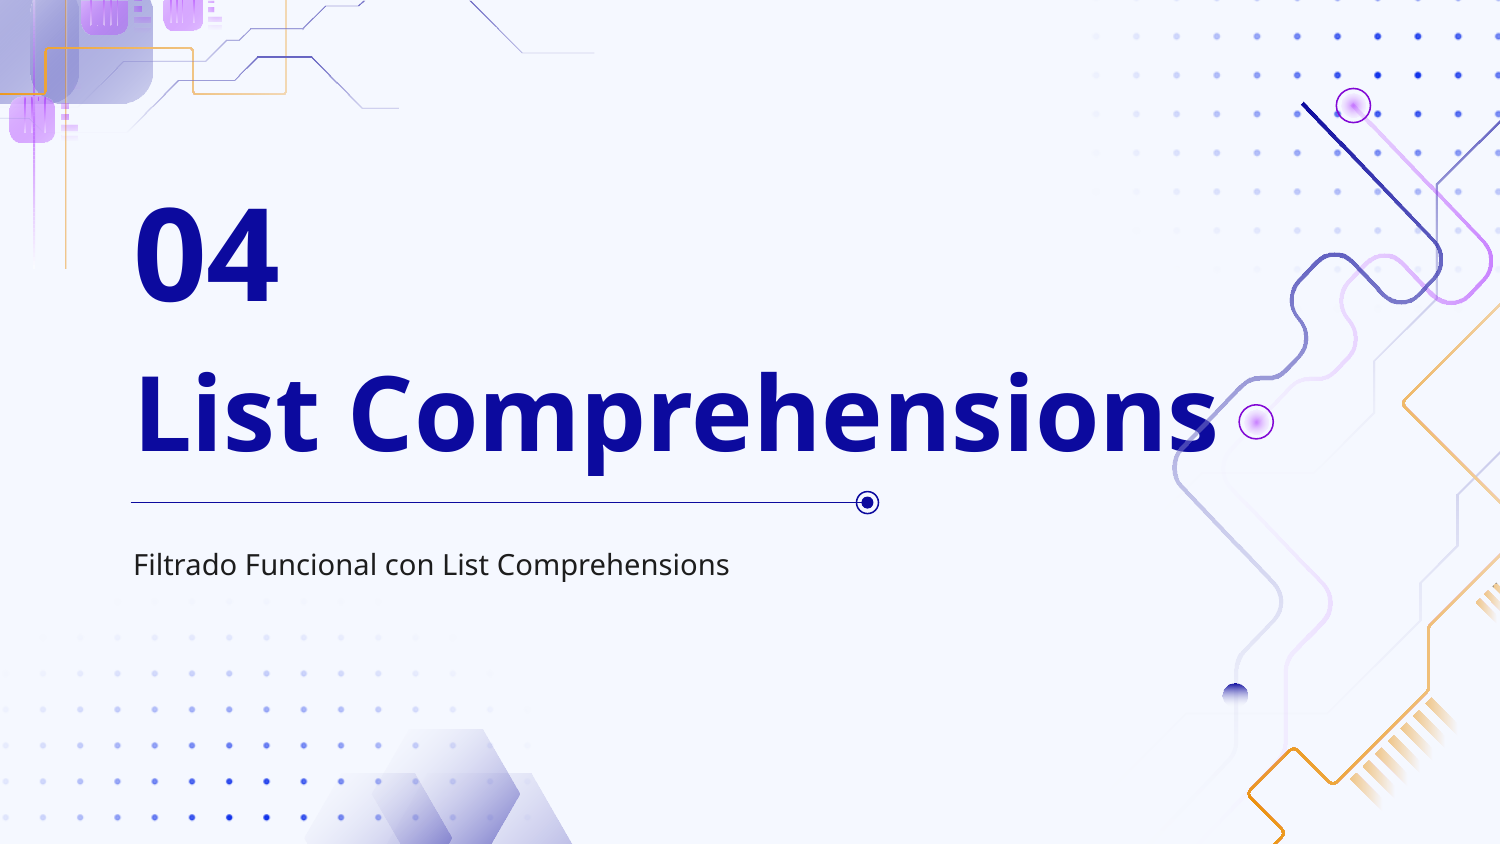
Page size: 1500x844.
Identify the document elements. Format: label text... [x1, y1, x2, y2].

subtitle Filtrado Funcional con List Comprehensions [118, 530, 1037, 606]
title 04 [118, 168, 398, 284]
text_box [130, 491, 879, 514]
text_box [0, 549, 583, 844]
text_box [1063, 0, 1500, 844]
title List Comprehensions [118, 284, 1058, 537]
